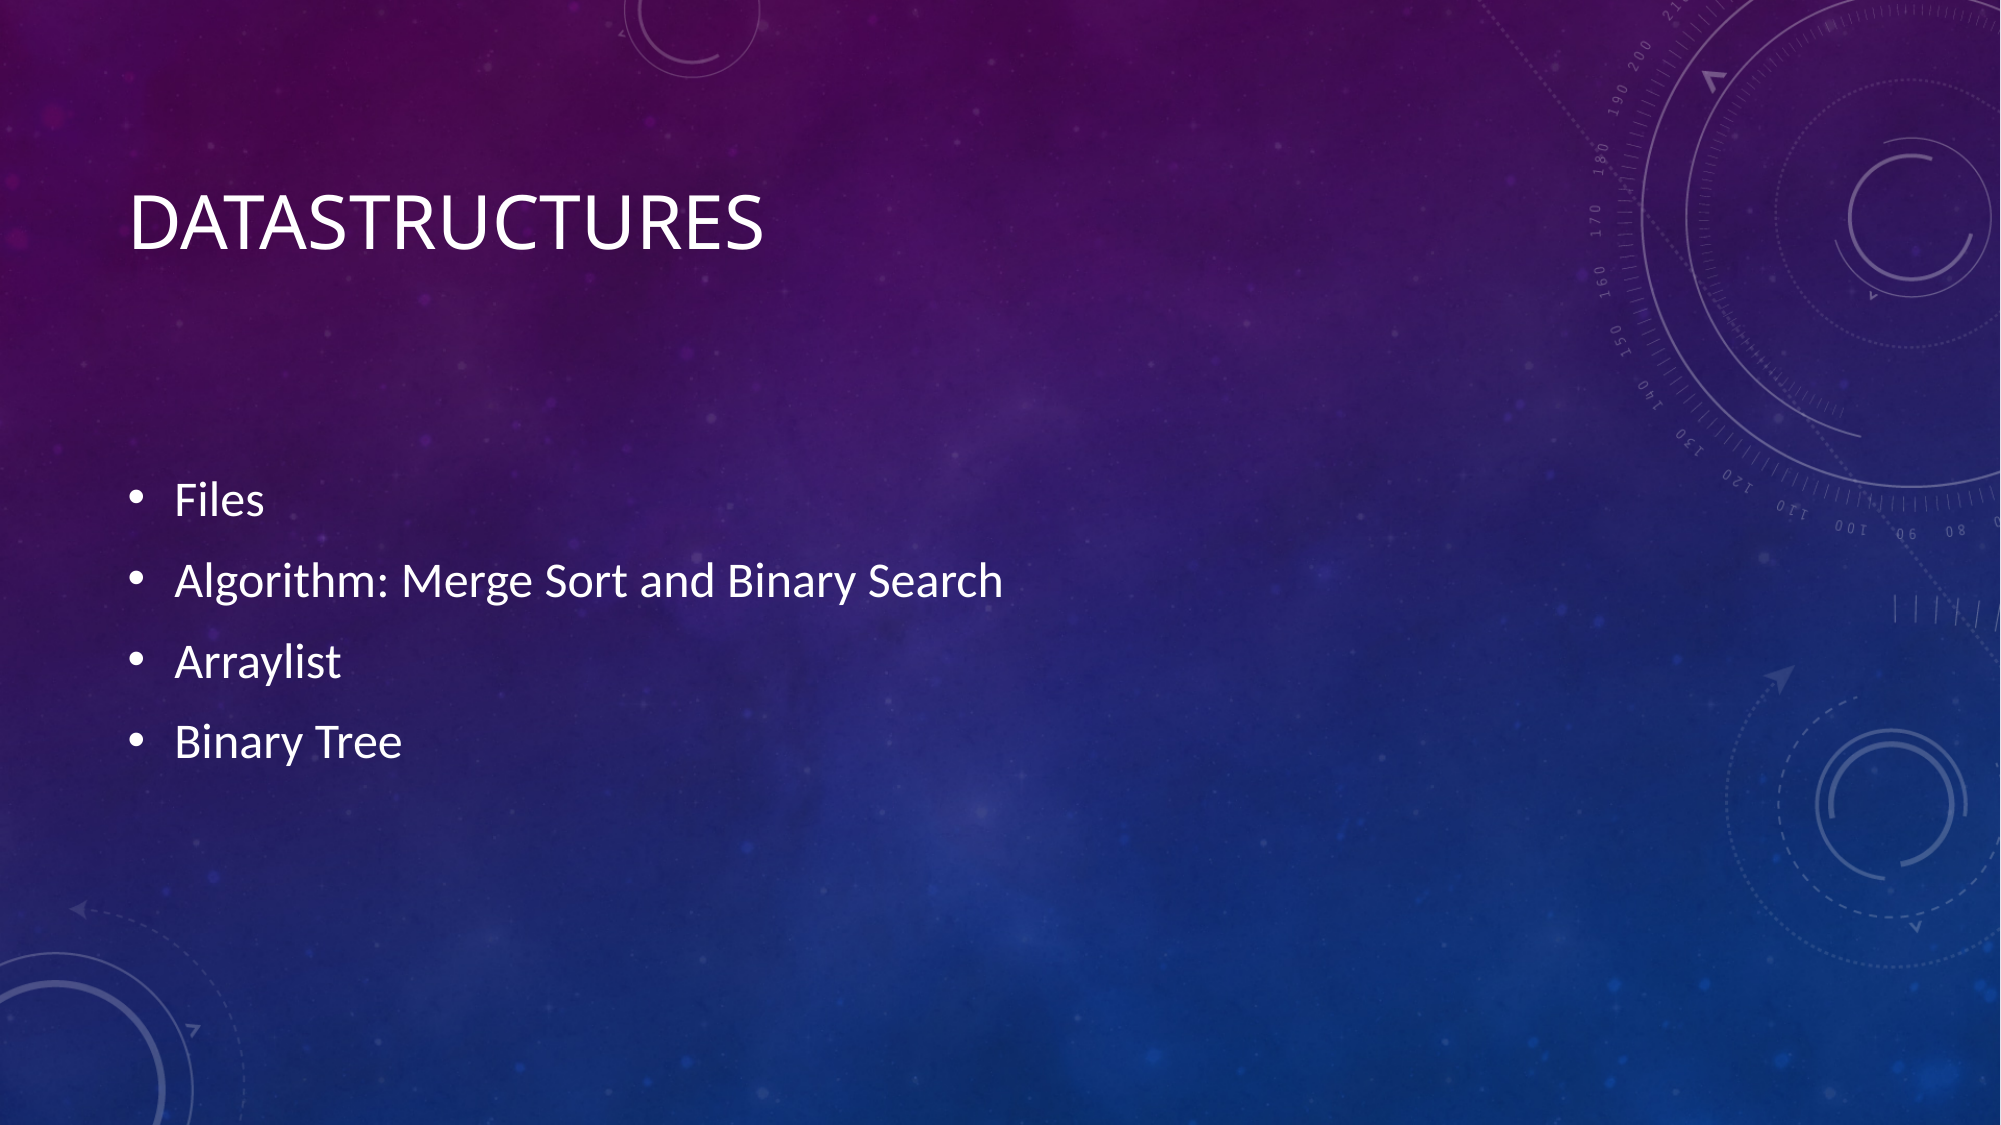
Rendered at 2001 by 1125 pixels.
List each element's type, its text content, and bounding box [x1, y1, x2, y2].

title DataStructures [112, 99, 1775, 339]
picture [0, 0, 2001, 1125]
list Files Algorithm: Merge Sort and Binary Search Arraylist Binary Tree [112, 351, 1775, 950]
